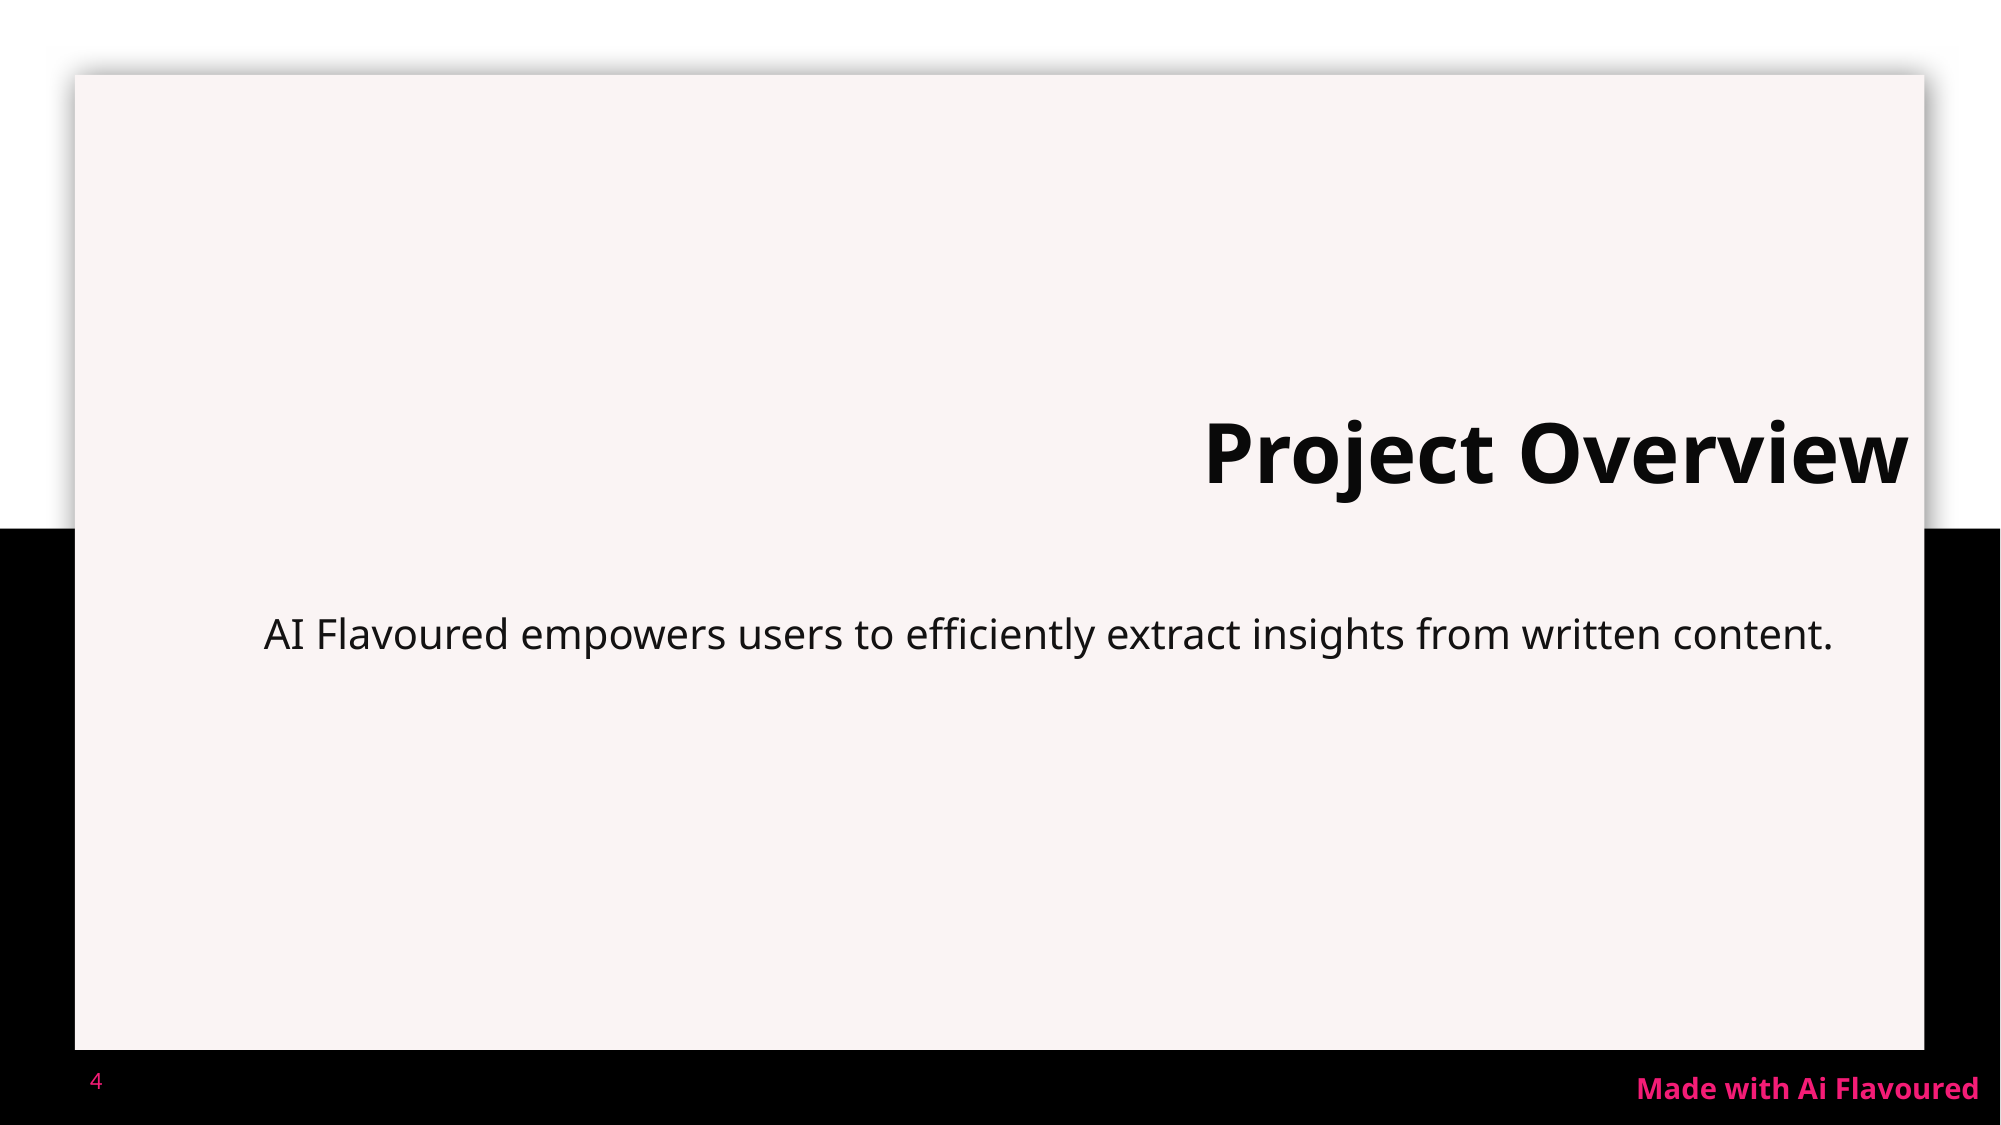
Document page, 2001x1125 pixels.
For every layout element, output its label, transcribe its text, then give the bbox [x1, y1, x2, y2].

picture [0, 0, 2001, 1125]
list AI Flavoured empowers users to efficiently extract insights from written content. [124, 600, 1974, 900]
title Project Overview [124, 299, 1925, 600]
slide_number 4 [75, 1057, 180, 1118]
